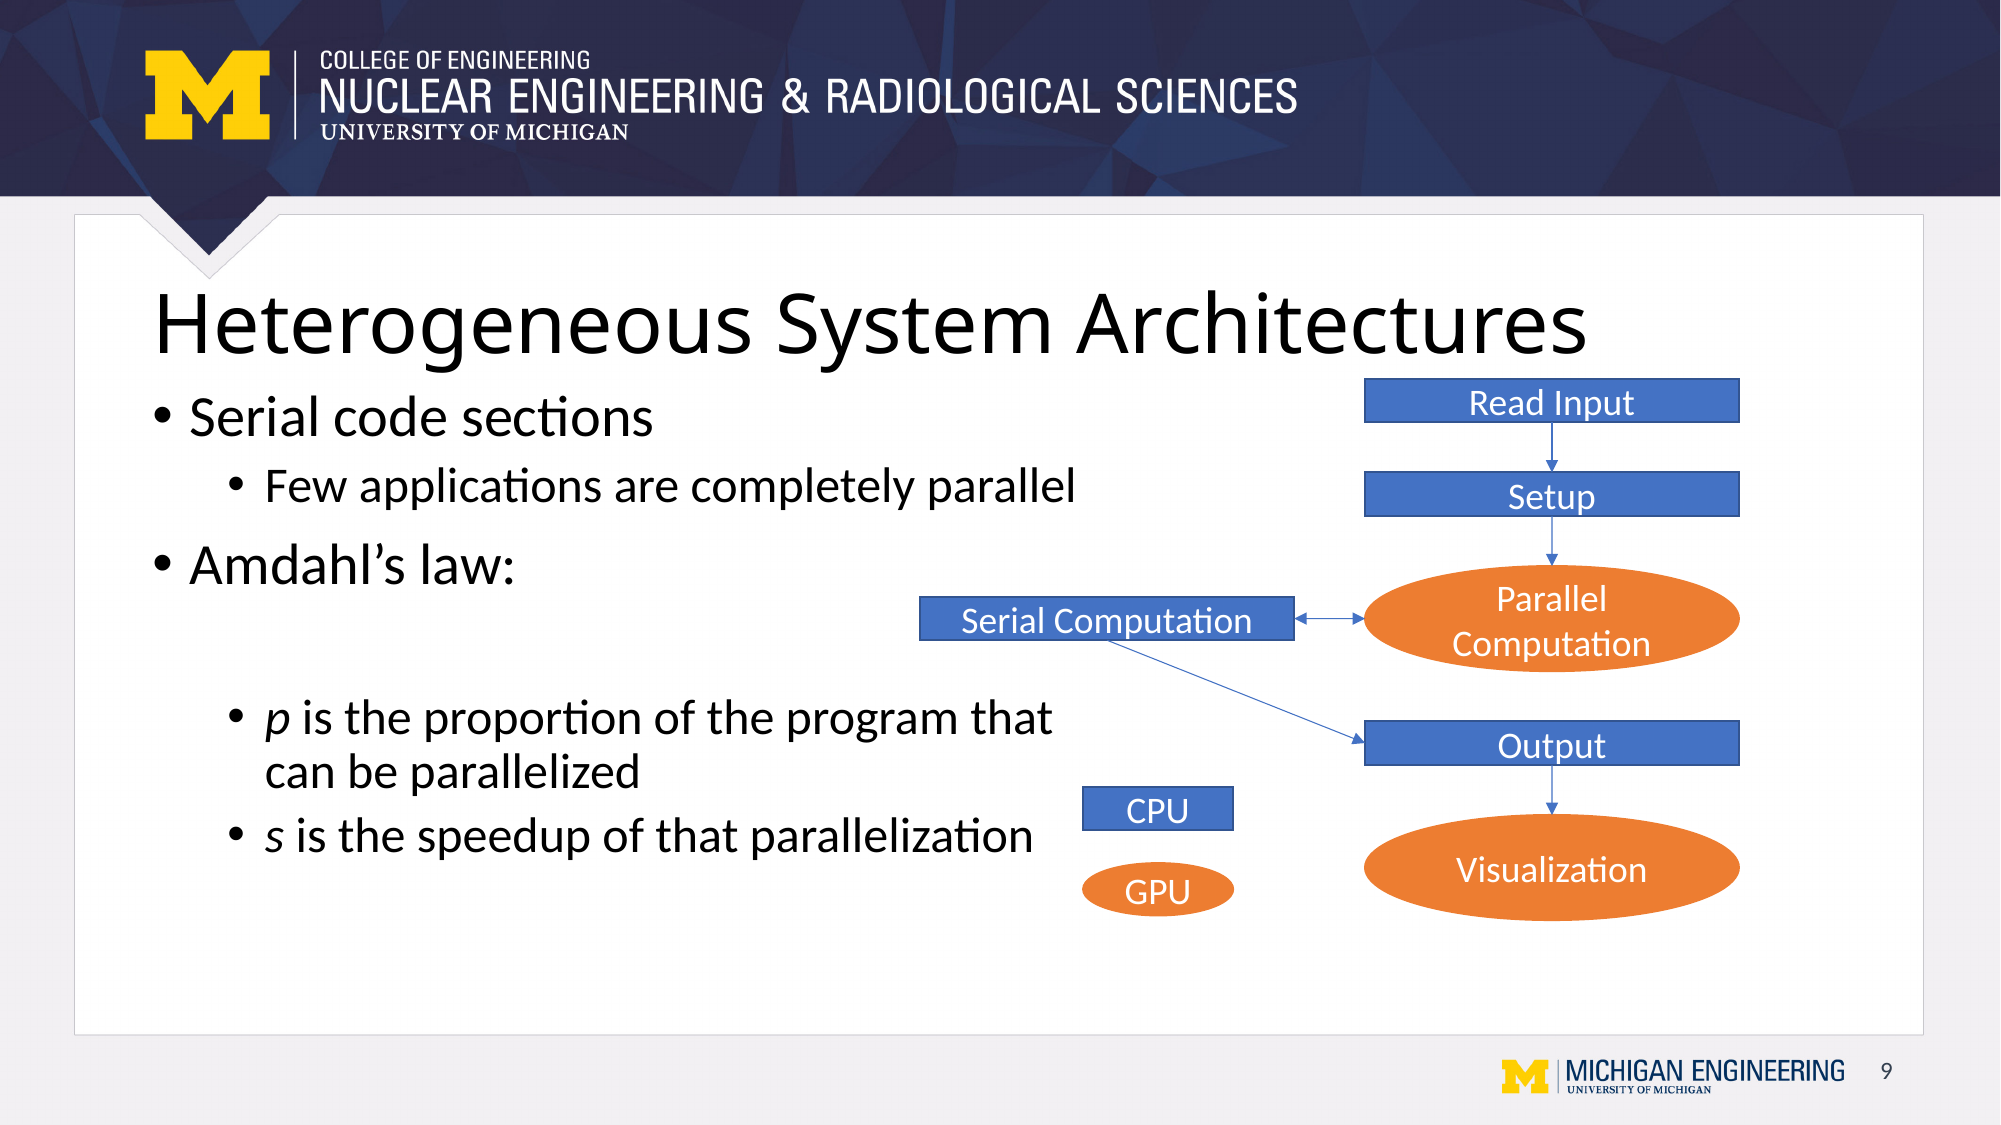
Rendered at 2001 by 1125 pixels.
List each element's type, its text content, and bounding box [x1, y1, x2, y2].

text_box Read Input [1364, 378, 1740, 423]
title Heterogeneous System Architectures [137, 273, 1863, 379]
text_box Visualization [1364, 813, 1740, 922]
text_box GPU [1082, 862, 1235, 917]
text_box Setup [1364, 471, 1740, 517]
picture [0, 0, 2001, 1125]
text_box CPU [1082, 786, 1234, 831]
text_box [1107, 640, 1366, 744]
text_box Serial Computation [919, 596, 1295, 641]
text_box Output [1364, 720, 1740, 766]
text_box Parallel Computation [1364, 565, 1740, 673]
